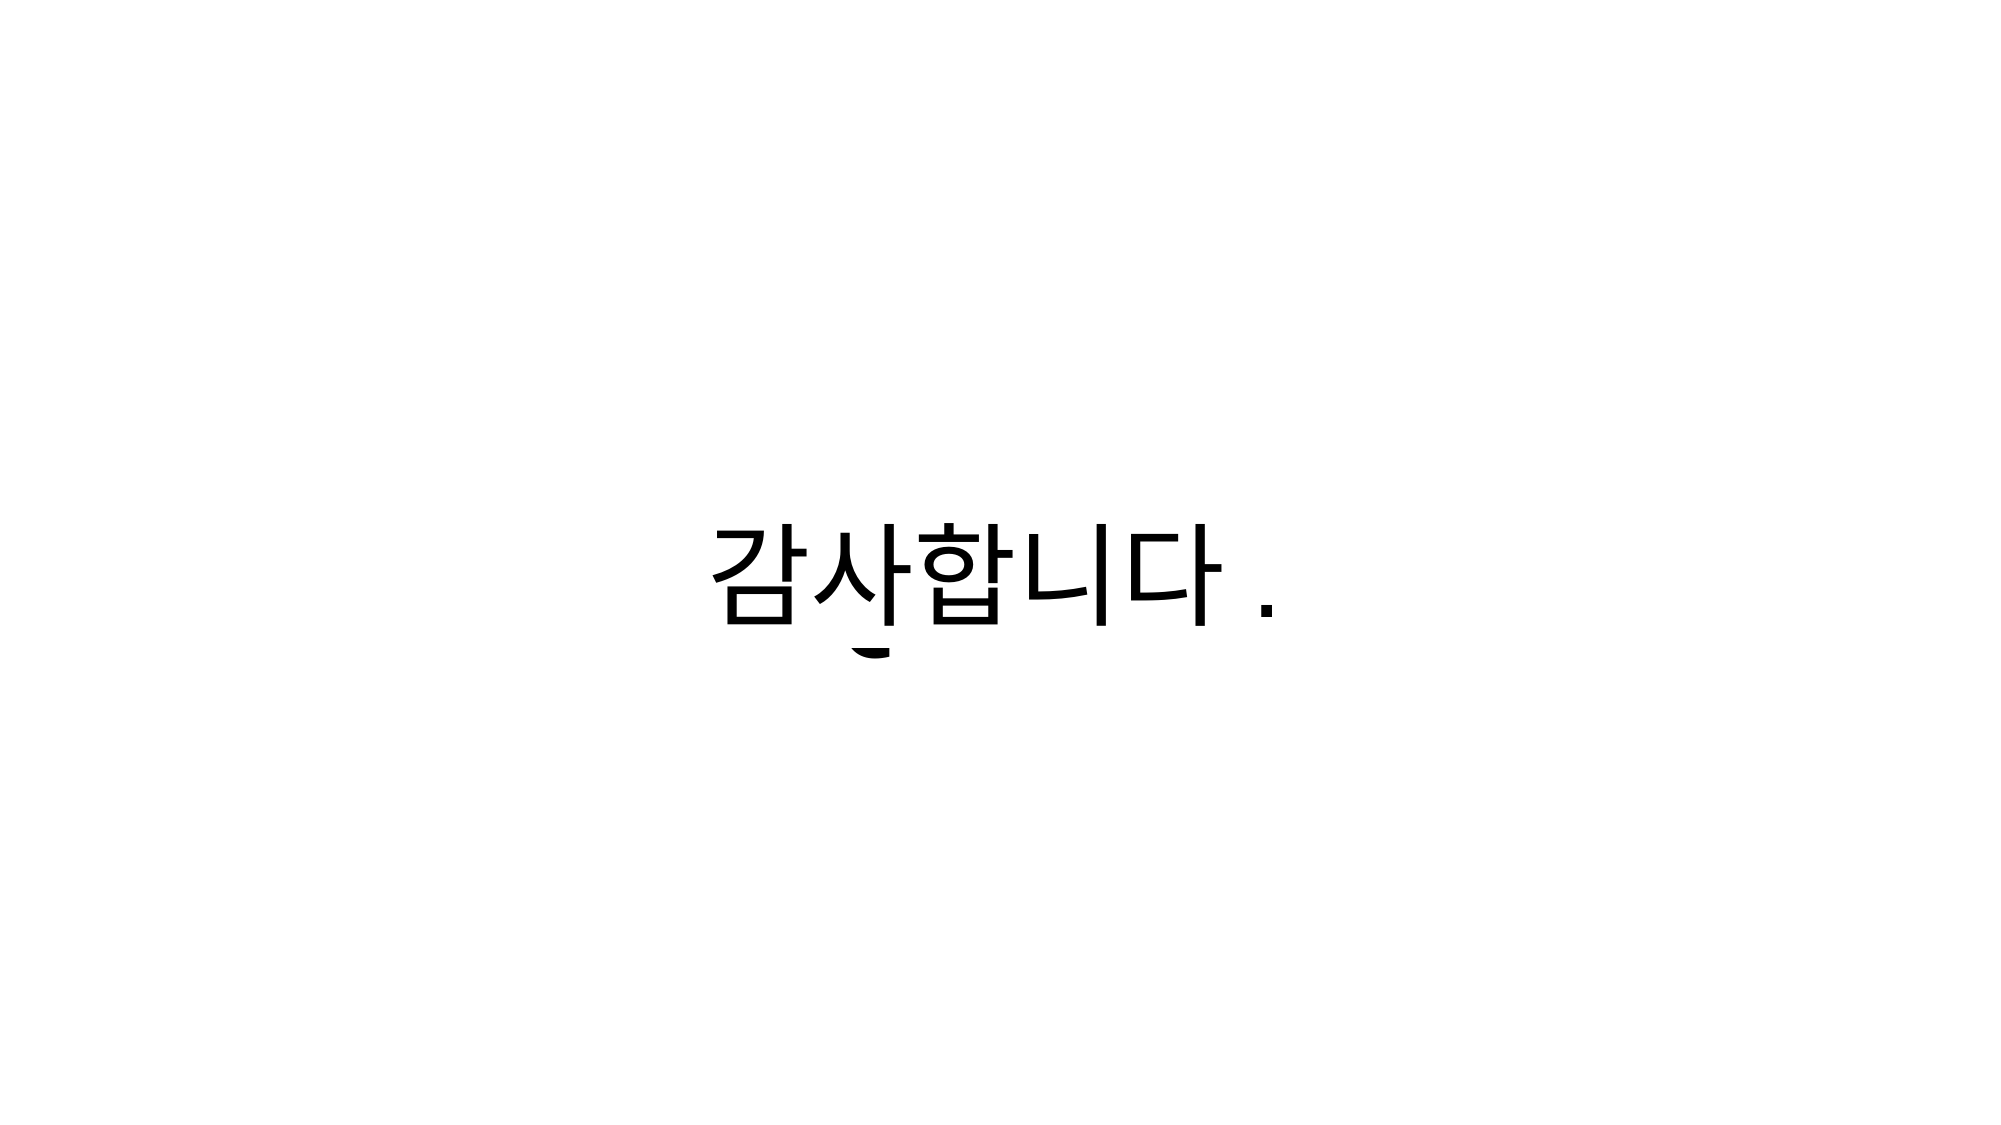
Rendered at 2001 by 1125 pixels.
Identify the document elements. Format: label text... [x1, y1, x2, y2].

text_box 감사합니다. [692, 498, 1346, 648]
